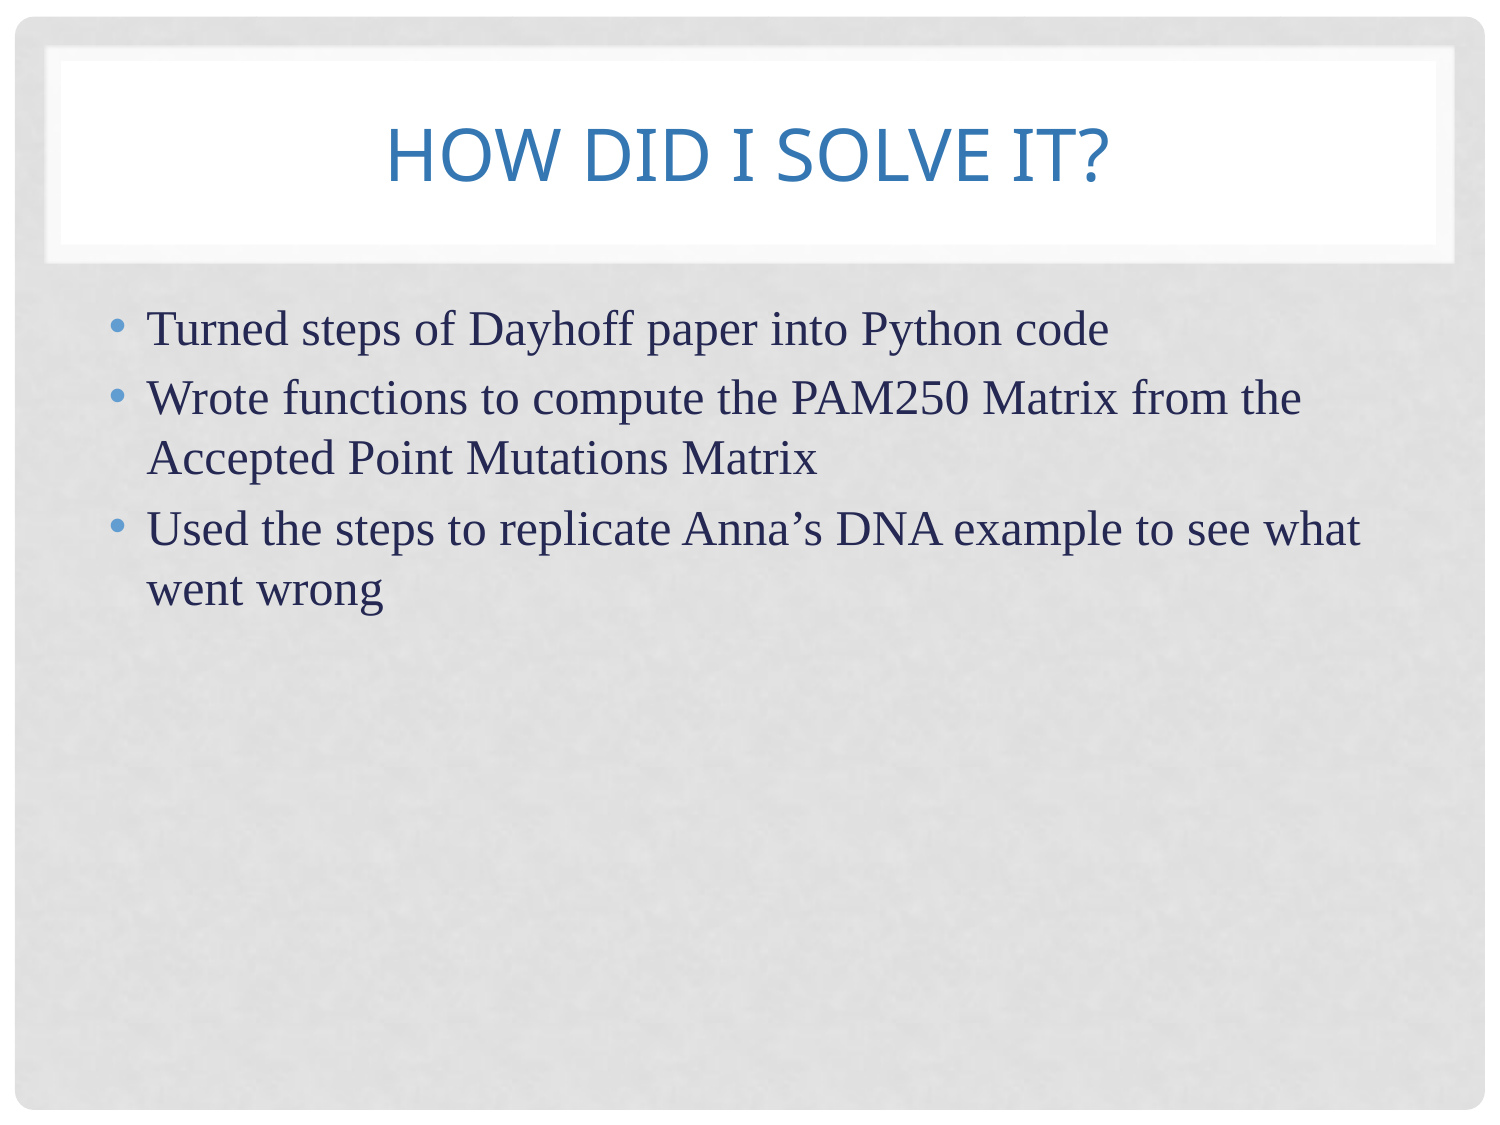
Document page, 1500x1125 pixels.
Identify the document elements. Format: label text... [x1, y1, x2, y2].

list Turned steps of Dayhoff paper into Python code Wrote functions to compute the PAM250 Matrix from the Accepted Point Mutations Matrix Used the steps to replicate Anna’s DNA example to see what went wrong [75, 287, 1425, 1005]
title How did I solve it? [69, 66, 1425, 238]
